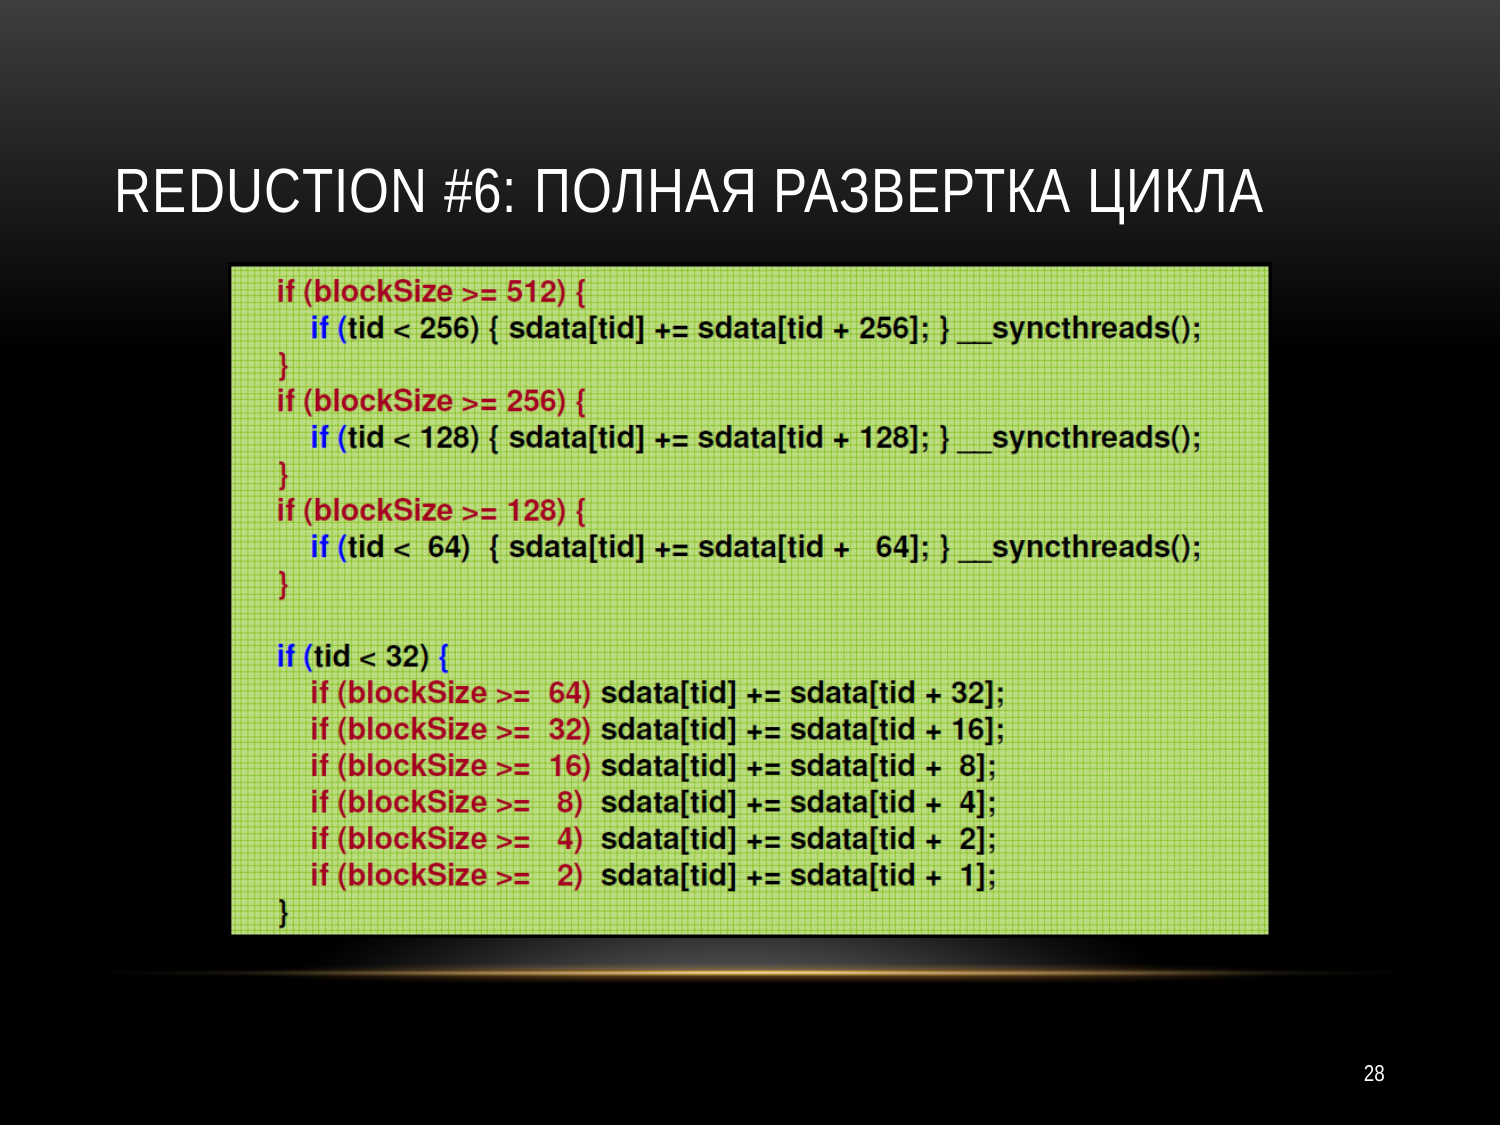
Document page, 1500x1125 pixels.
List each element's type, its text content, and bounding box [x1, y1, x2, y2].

title Reduction #6: Полная Развертка цикла [99, 45, 1400, 233]
picture [0, 0, 1500, 1125]
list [228, 262, 1272, 938]
slide_number 28 [1237, 1042, 1400, 1103]
